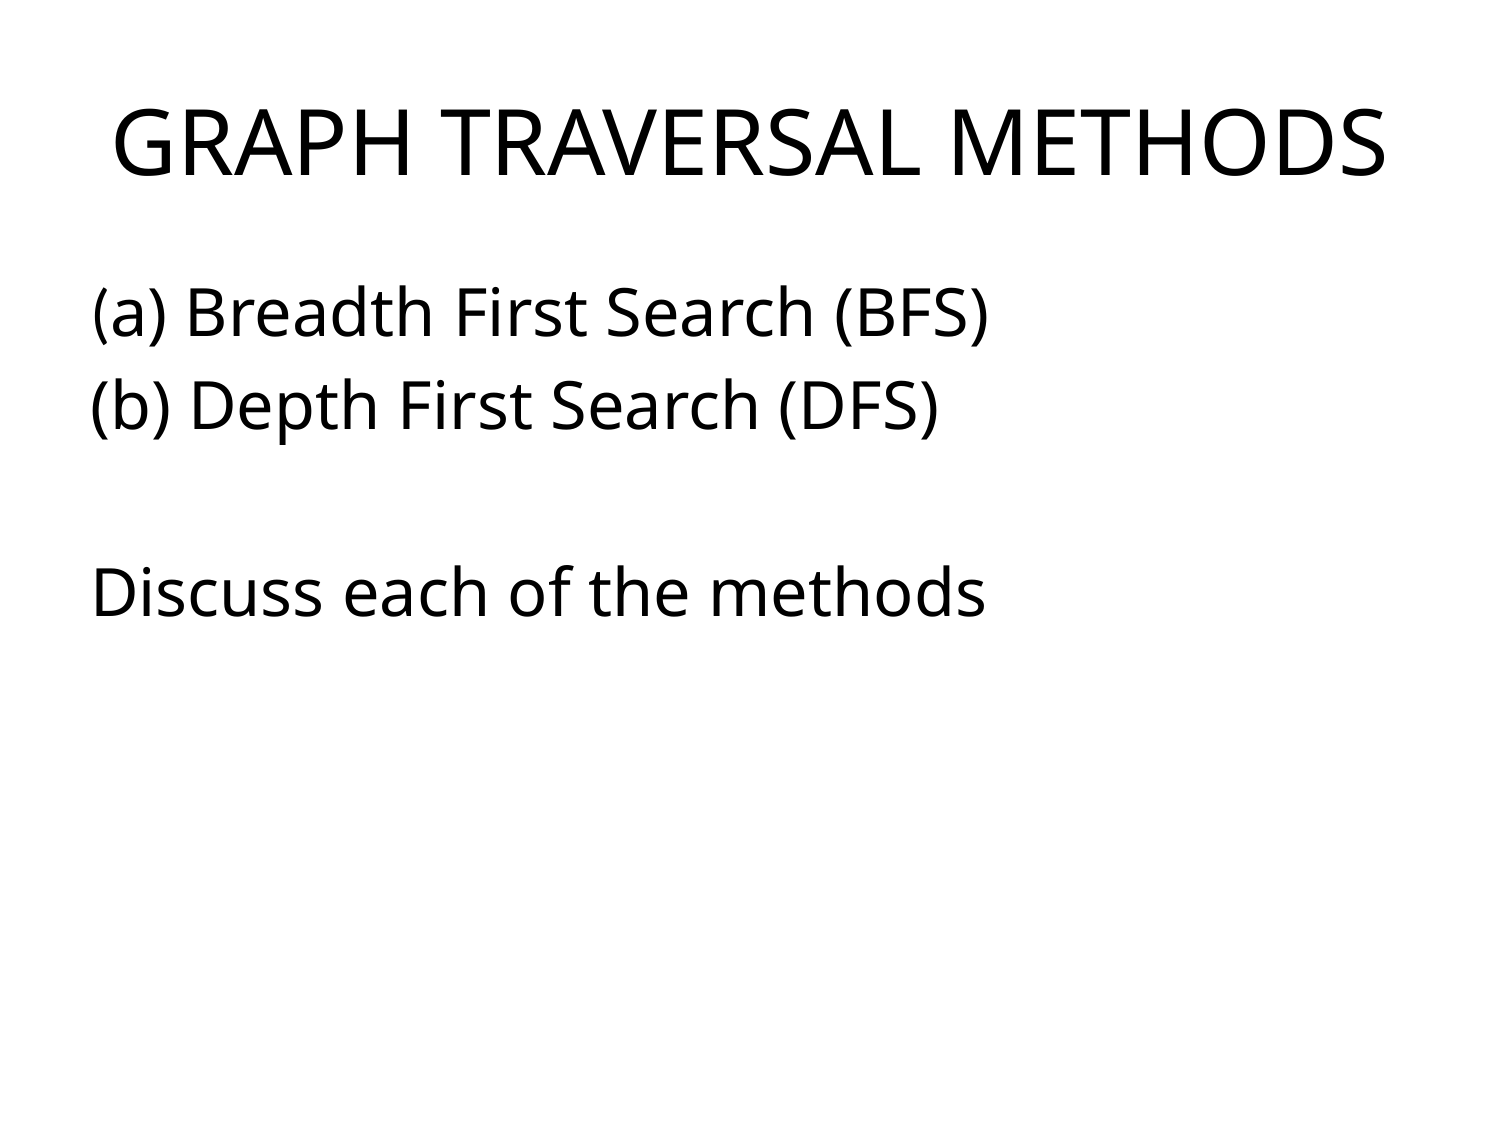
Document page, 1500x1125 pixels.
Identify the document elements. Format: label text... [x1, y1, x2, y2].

list (a) Breadth First Search (BFS) (b) Depth First Search (DFS) Discuss each of the methods [75, 262, 1425, 1005]
title GRAPH TRAVERSAL METHODS [75, 45, 1425, 233]
